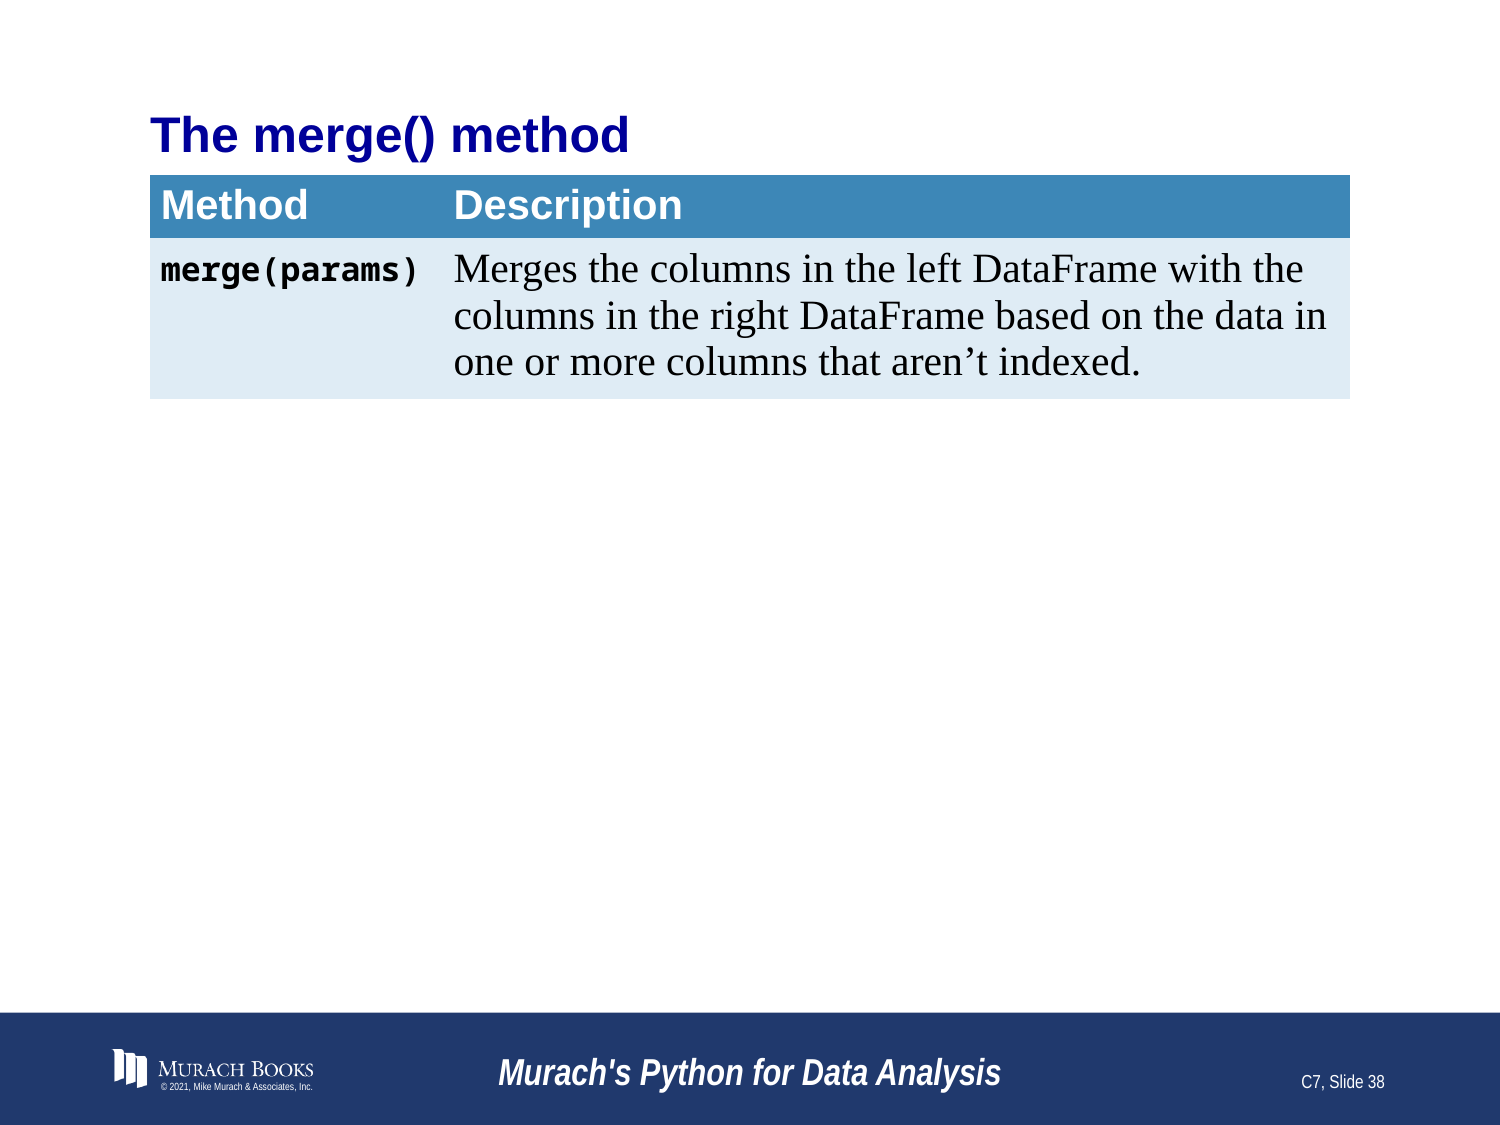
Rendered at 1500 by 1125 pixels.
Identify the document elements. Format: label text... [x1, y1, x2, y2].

footer © 2021, Mike Murach & Associates, Inc. [12, 1025, 463, 1100]
table_header Description [443, 175, 1350, 238]
title The merge() method [150, 102, 1350, 164]
table_cell Merges the columns in the left DataFrame with the columns in the right DataFrame based on the data in one or more columns that aren’t indexed. [443, 238, 1350, 399]
slide_number C7, Slide 38 [1087, 1025, 1400, 1100]
slide_number Murach's Python for Data Analysis [463, 1025, 1050, 1100]
table_cell merge(params) [150, 238, 443, 399]
table_header Method [150, 175, 443, 238]
